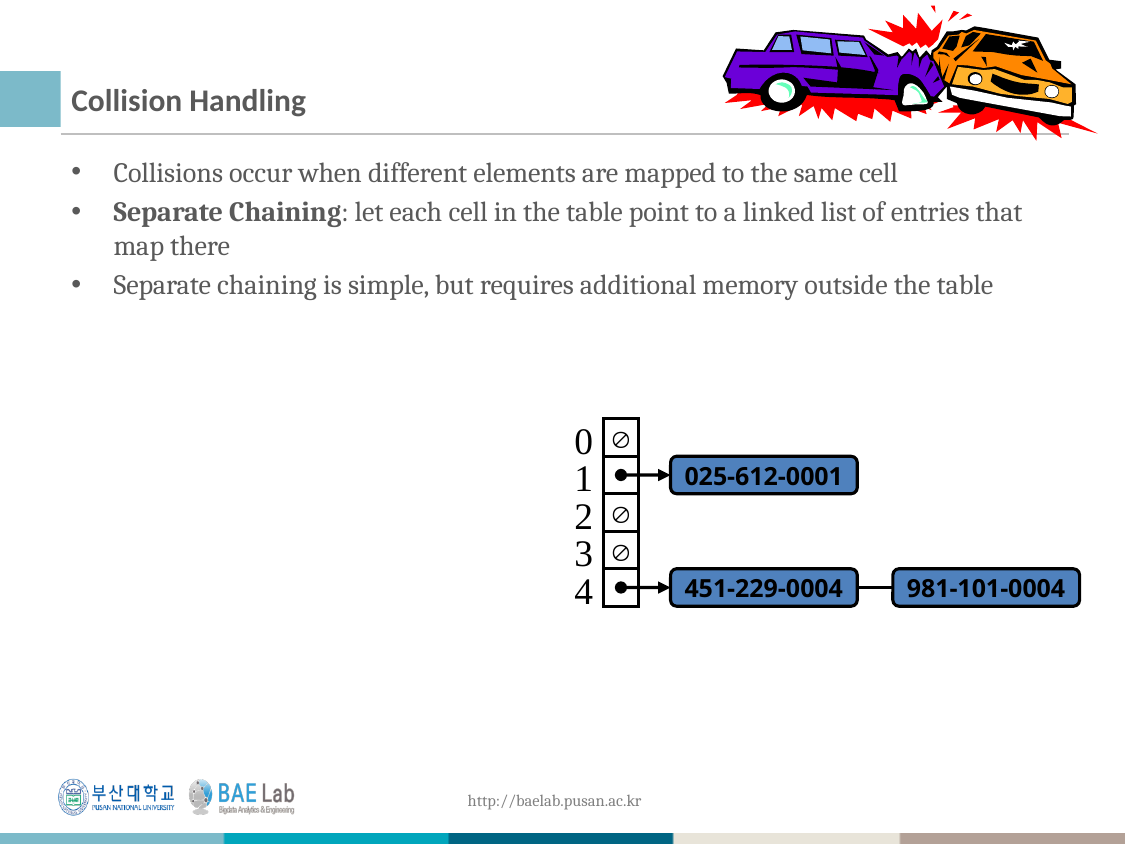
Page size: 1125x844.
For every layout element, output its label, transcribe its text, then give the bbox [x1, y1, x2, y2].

picture [55, 775, 175, 819]
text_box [558, 409, 1080, 621]
title Collision Handling [56, 71, 717, 125]
picture [673, 833, 1125, 844]
list Collisions occur when different elements are mapped to the same cell Separate Chaining: let each cell in the table point to a linked list of entries that map there Separate chaining is simple, but requires additional memory outside the table [56, 146, 1069, 754]
picture [186, 776, 300, 816]
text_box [722, 5, 1098, 142]
picture [0, 833, 448, 844]
